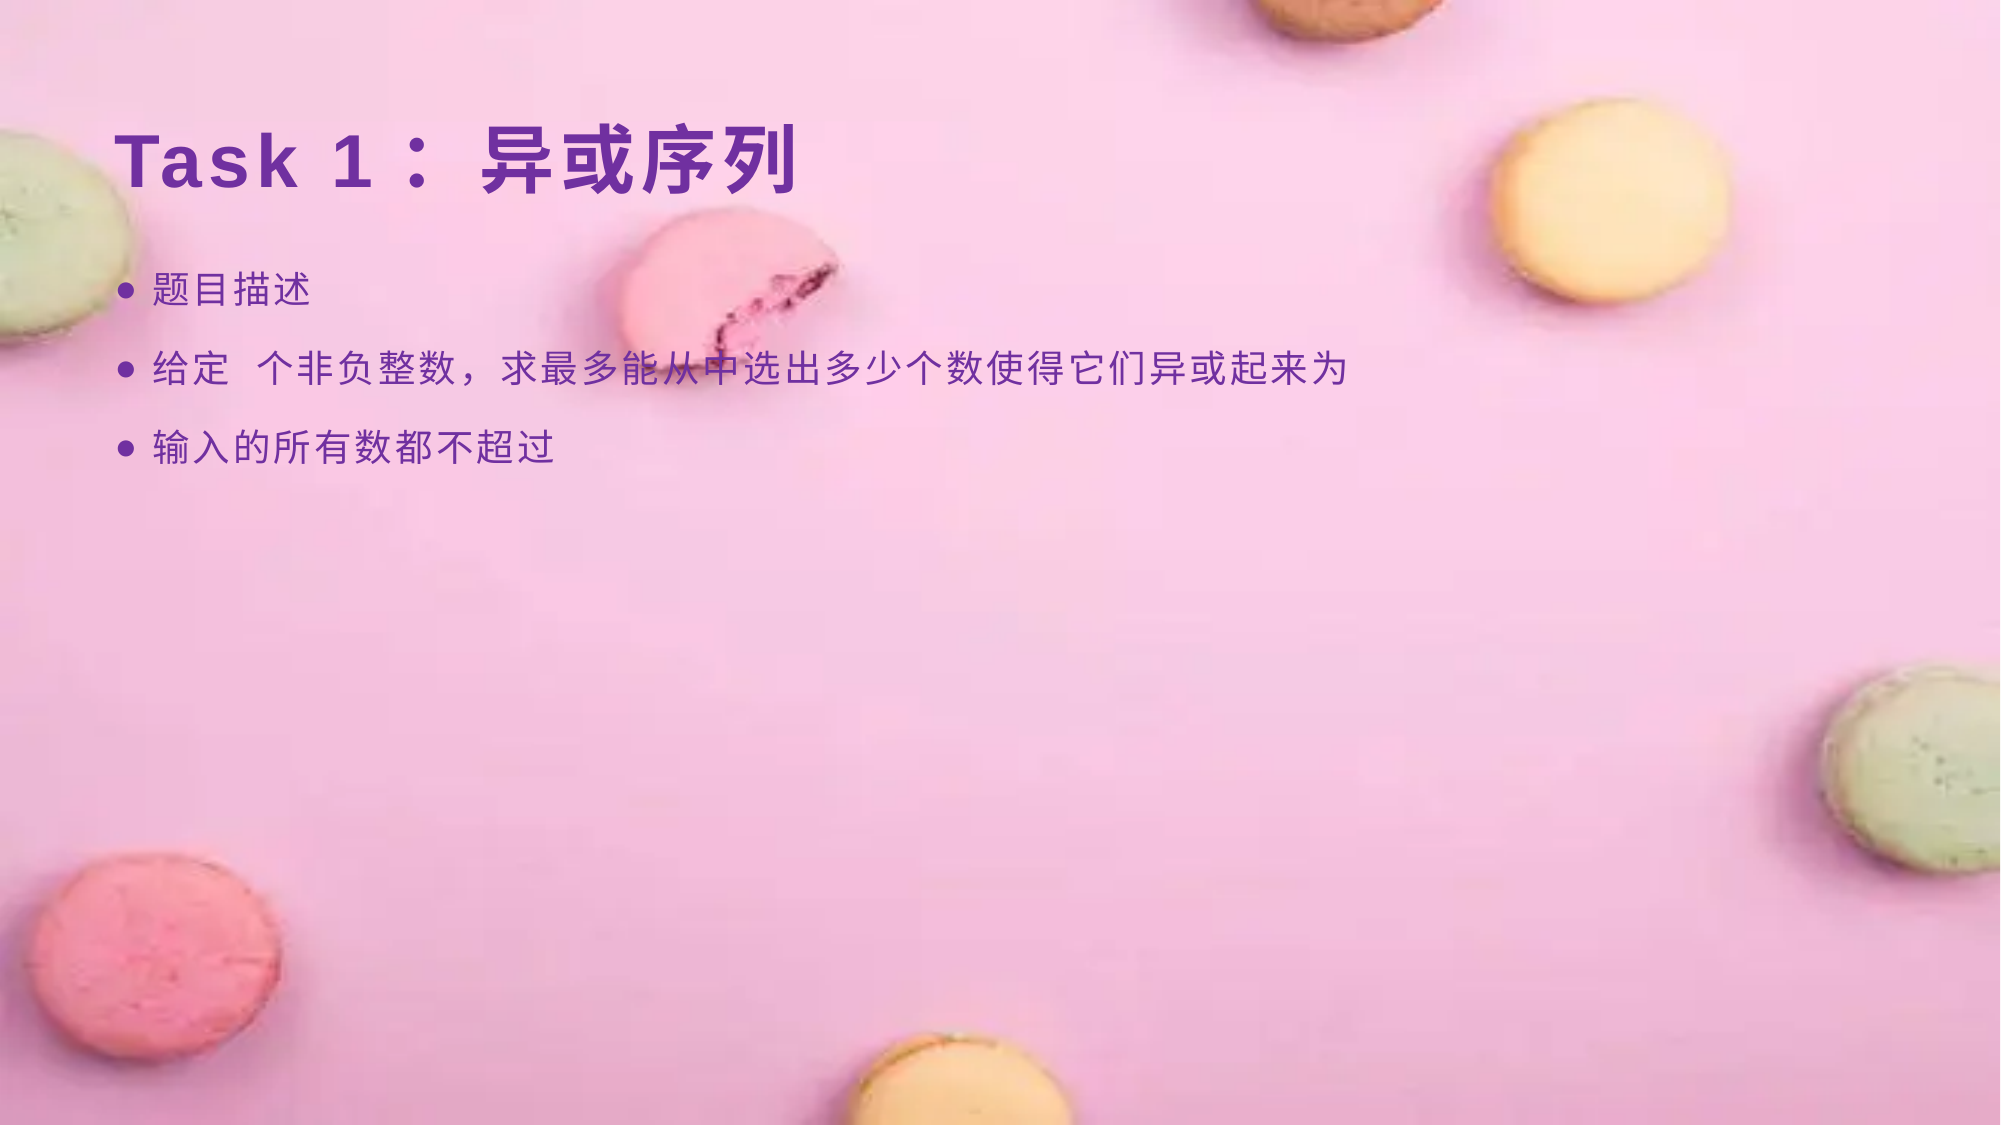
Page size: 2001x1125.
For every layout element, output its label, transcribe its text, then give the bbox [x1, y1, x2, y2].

title Task 1：异或序列 [99, 99, 1900, 216]
picture [0, 0, 2001, 1125]
